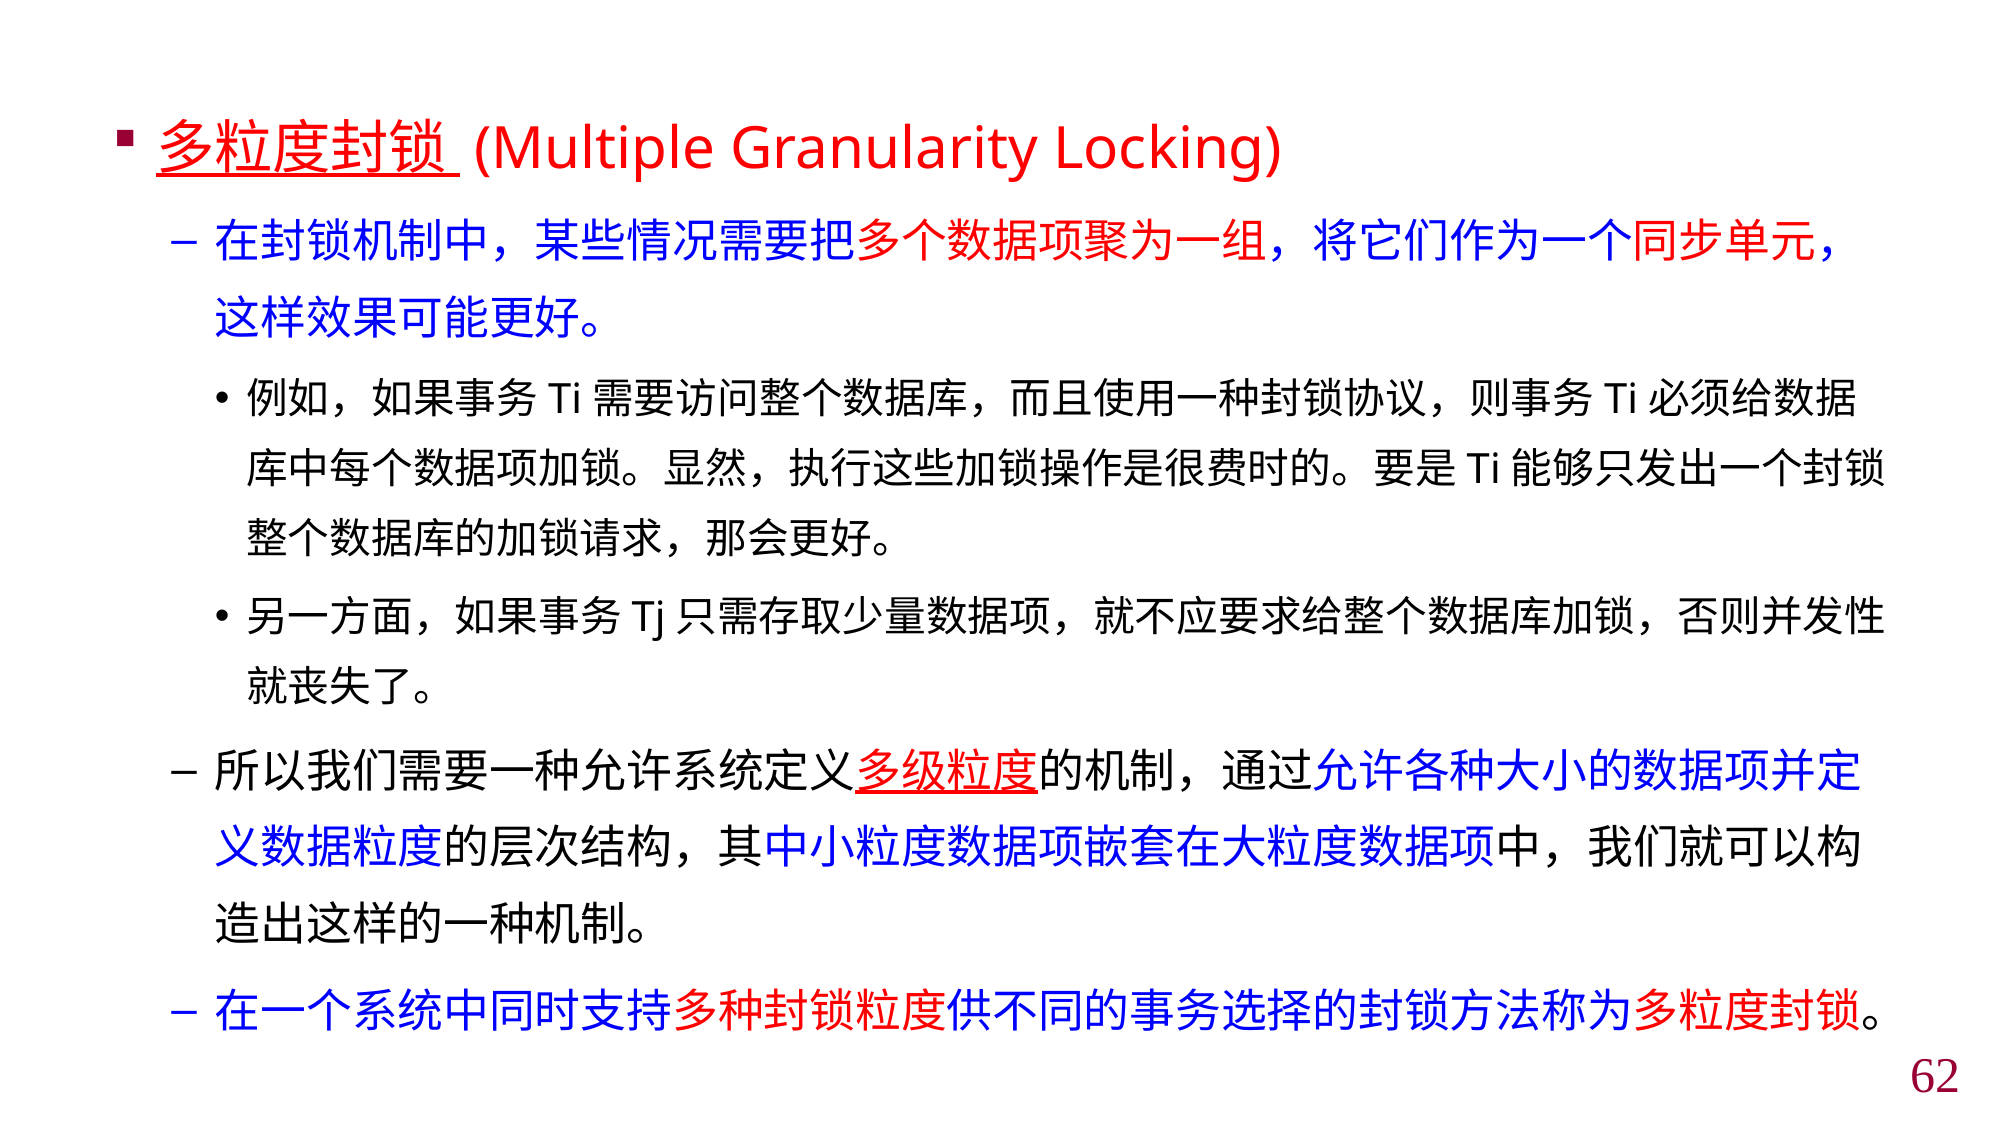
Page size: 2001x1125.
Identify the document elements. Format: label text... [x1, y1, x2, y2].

list 多粒度封锁 (Multiple Granularity Locking) 在封锁机制中，某些情况需要把多个数据项聚为一组，将它们作为一个同步单元，这样效果可能更好。 例如，如果事务Ti需要访问整个数据库，而且使用一种封锁协议，则事务Ti必须给数据库中每个数据项加锁。显然，执行这些加锁操作是很费时的。要是Ti能够只发出一个封锁整个数据库的加锁请求，那会更好。 另一方面，如果事务Tj只需存取少量数据项，就不应要求给整个数据库加锁，否则并发性就丧失了。 所以我们需要一种允许系统定义多级粒度的机制，通过允许各种大小的数据项并定义数据粒度的层次结构，其中小粒度数据项嵌套在大粒度数据项中，我们就可以构造出这样的一种机制。 在一个系统中同时支持多种封锁粒度供不同的事务选择的封锁方法称为多粒度封锁。 [97, 75, 1904, 1073]
slide_number 61 [1550, 1048, 1975, 1096]
